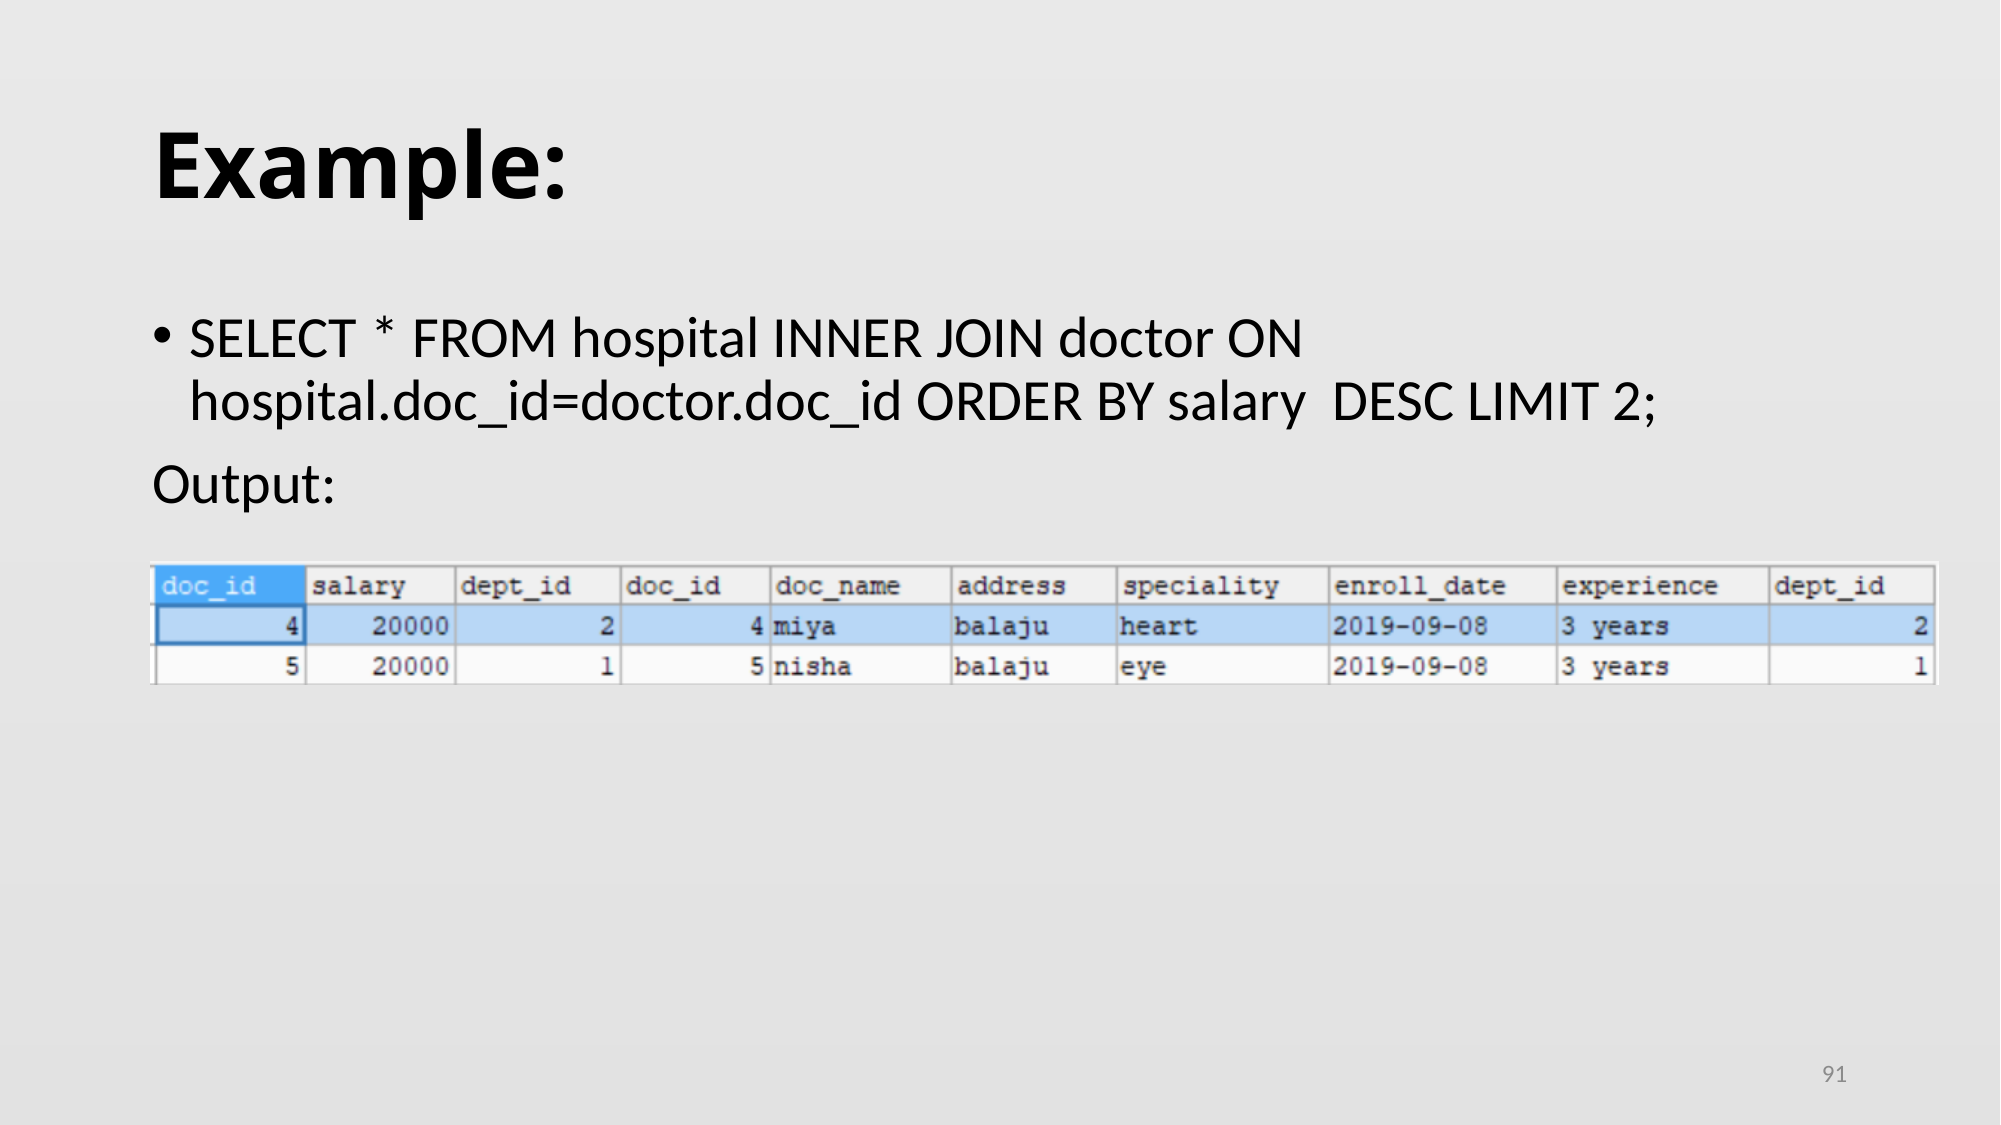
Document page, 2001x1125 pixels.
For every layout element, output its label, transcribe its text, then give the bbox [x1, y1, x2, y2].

picture [150, 561, 1939, 685]
slide_number 91 [1412, 1042, 1863, 1103]
list SELECT * FROM hospital INNER JOIN doctor ON hospital.doc_id=doctor.doc_id ORDER BY salary DESC LIMIT 2; Output: [137, 299, 1863, 1014]
title Example: [137, 59, 1863, 278]
